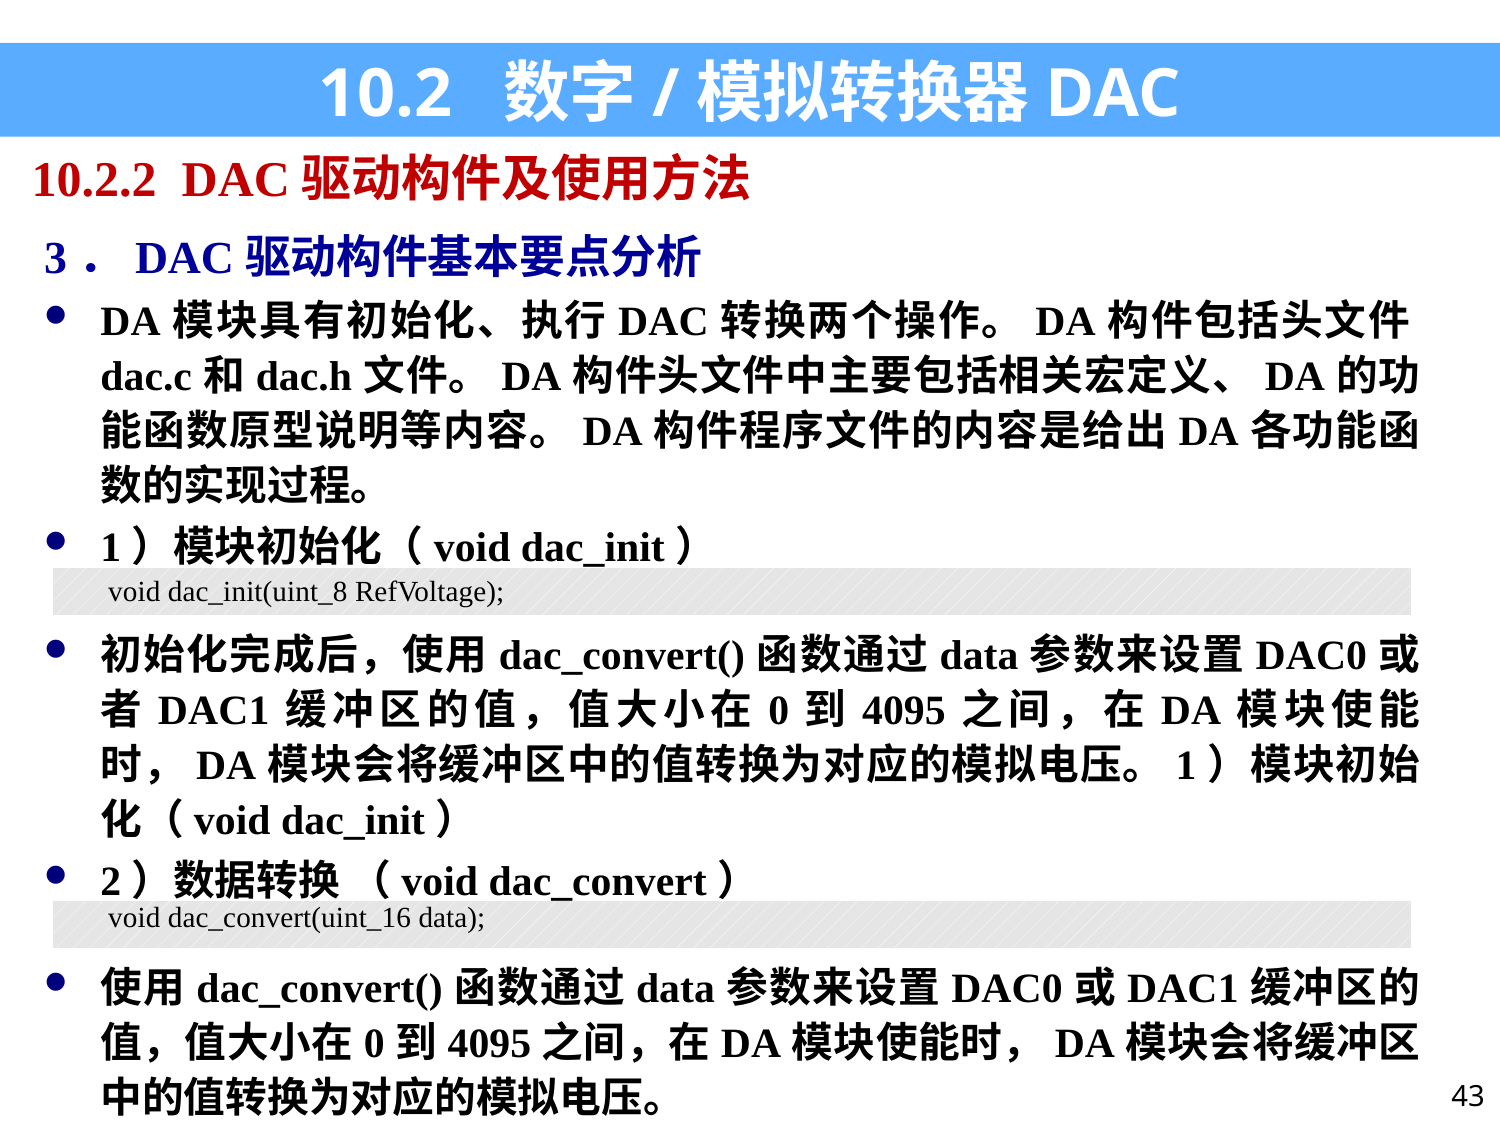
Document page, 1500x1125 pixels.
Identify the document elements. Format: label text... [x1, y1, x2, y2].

table_header void dac_convert(uint_16 data); [53, 901, 1411, 948]
slide_number 43 [1436, 1049, 1500, 1125]
table_header void dac_init(uint_8 RefVoltage); [53, 568, 1411, 615]
text_box 3．DAC驱动构件基本要点分析 DA模块具有初始化、执行DAC转换两个操作。DA构件包括头文件dac.c和dac.h文件。DA构件头文件中主要包括相关宏定义、DA的功能函数原型说明等内容。DA构件程序文件的内容是给出DA各功能函数的实现过程。 1）模块初始化（void dac_init） [29, 214, 1436, 578]
text_box 10.2.2 DAC驱动构件及使用方法 [16, 138, 767, 214]
text_box 初始化完成后，使用dac_convert()函数通过data参数来设置DAC0或者DAC1缓冲区的值，值大小在0到4095之间，在DA模块使能时，DA模块会将缓冲区中的值转换为对应的模拟电压。1）模块初始化（void dac_init） 2）数据转换 （void dac_convert） [29, 615, 1436, 911]
text_box 使用dac_convert()函数通过data参数来设置DAC0或DAC1缓冲区的值，值大小在0到4095之间，在DA模块使能时，DA模块会将缓冲区中的值转换为对应的模拟电压。 [29, 948, 1436, 1125]
text_box 10.2 数字/模拟转换器DAC [0, 42, 1500, 138]
